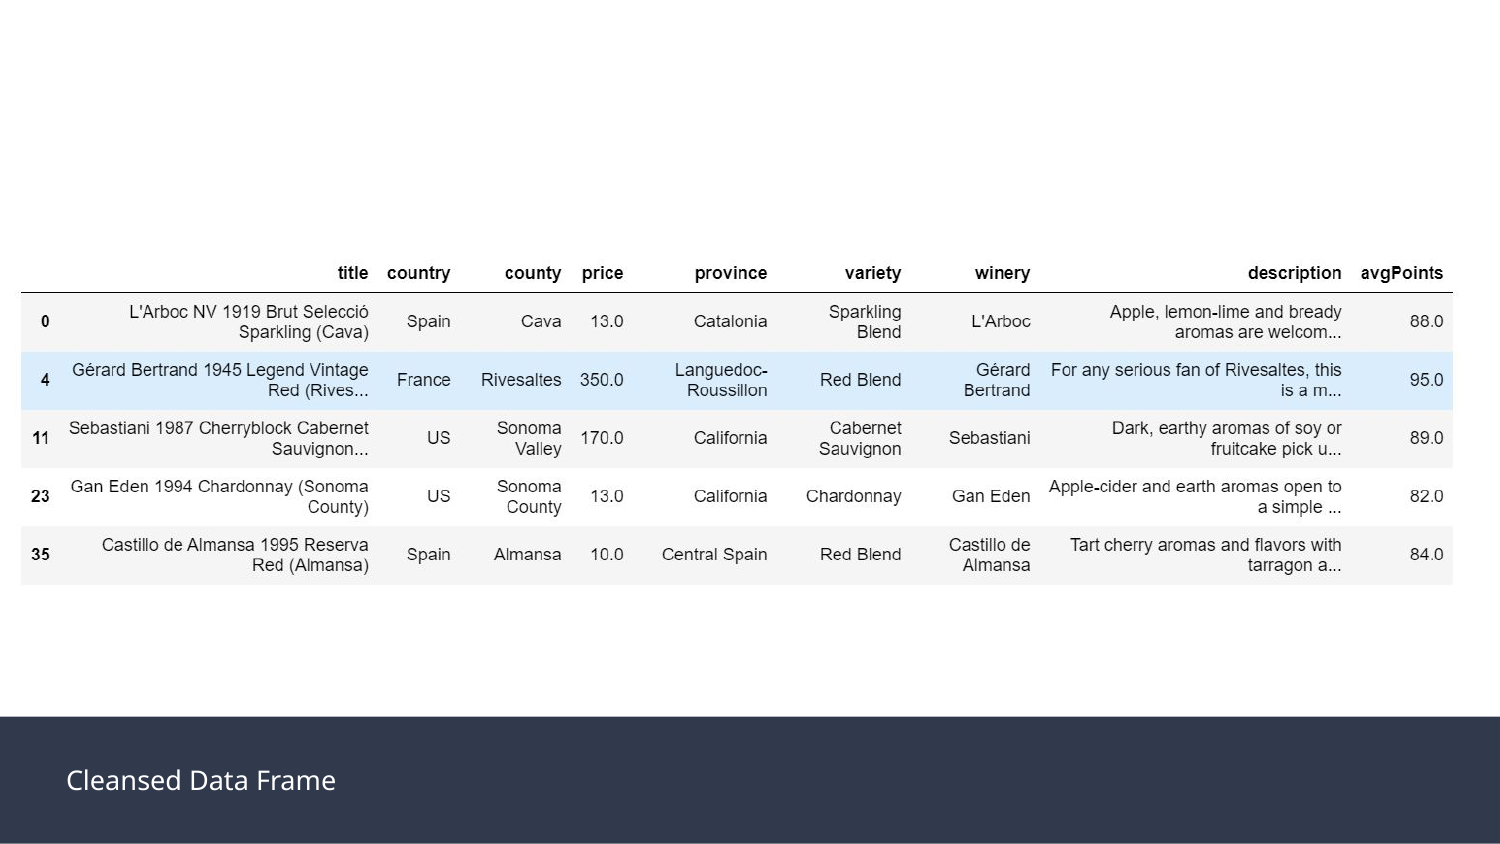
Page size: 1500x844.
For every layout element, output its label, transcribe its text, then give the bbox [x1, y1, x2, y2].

list Cleansed Data Frame [51, 741, 1361, 818]
picture [14, 250, 1465, 593]
